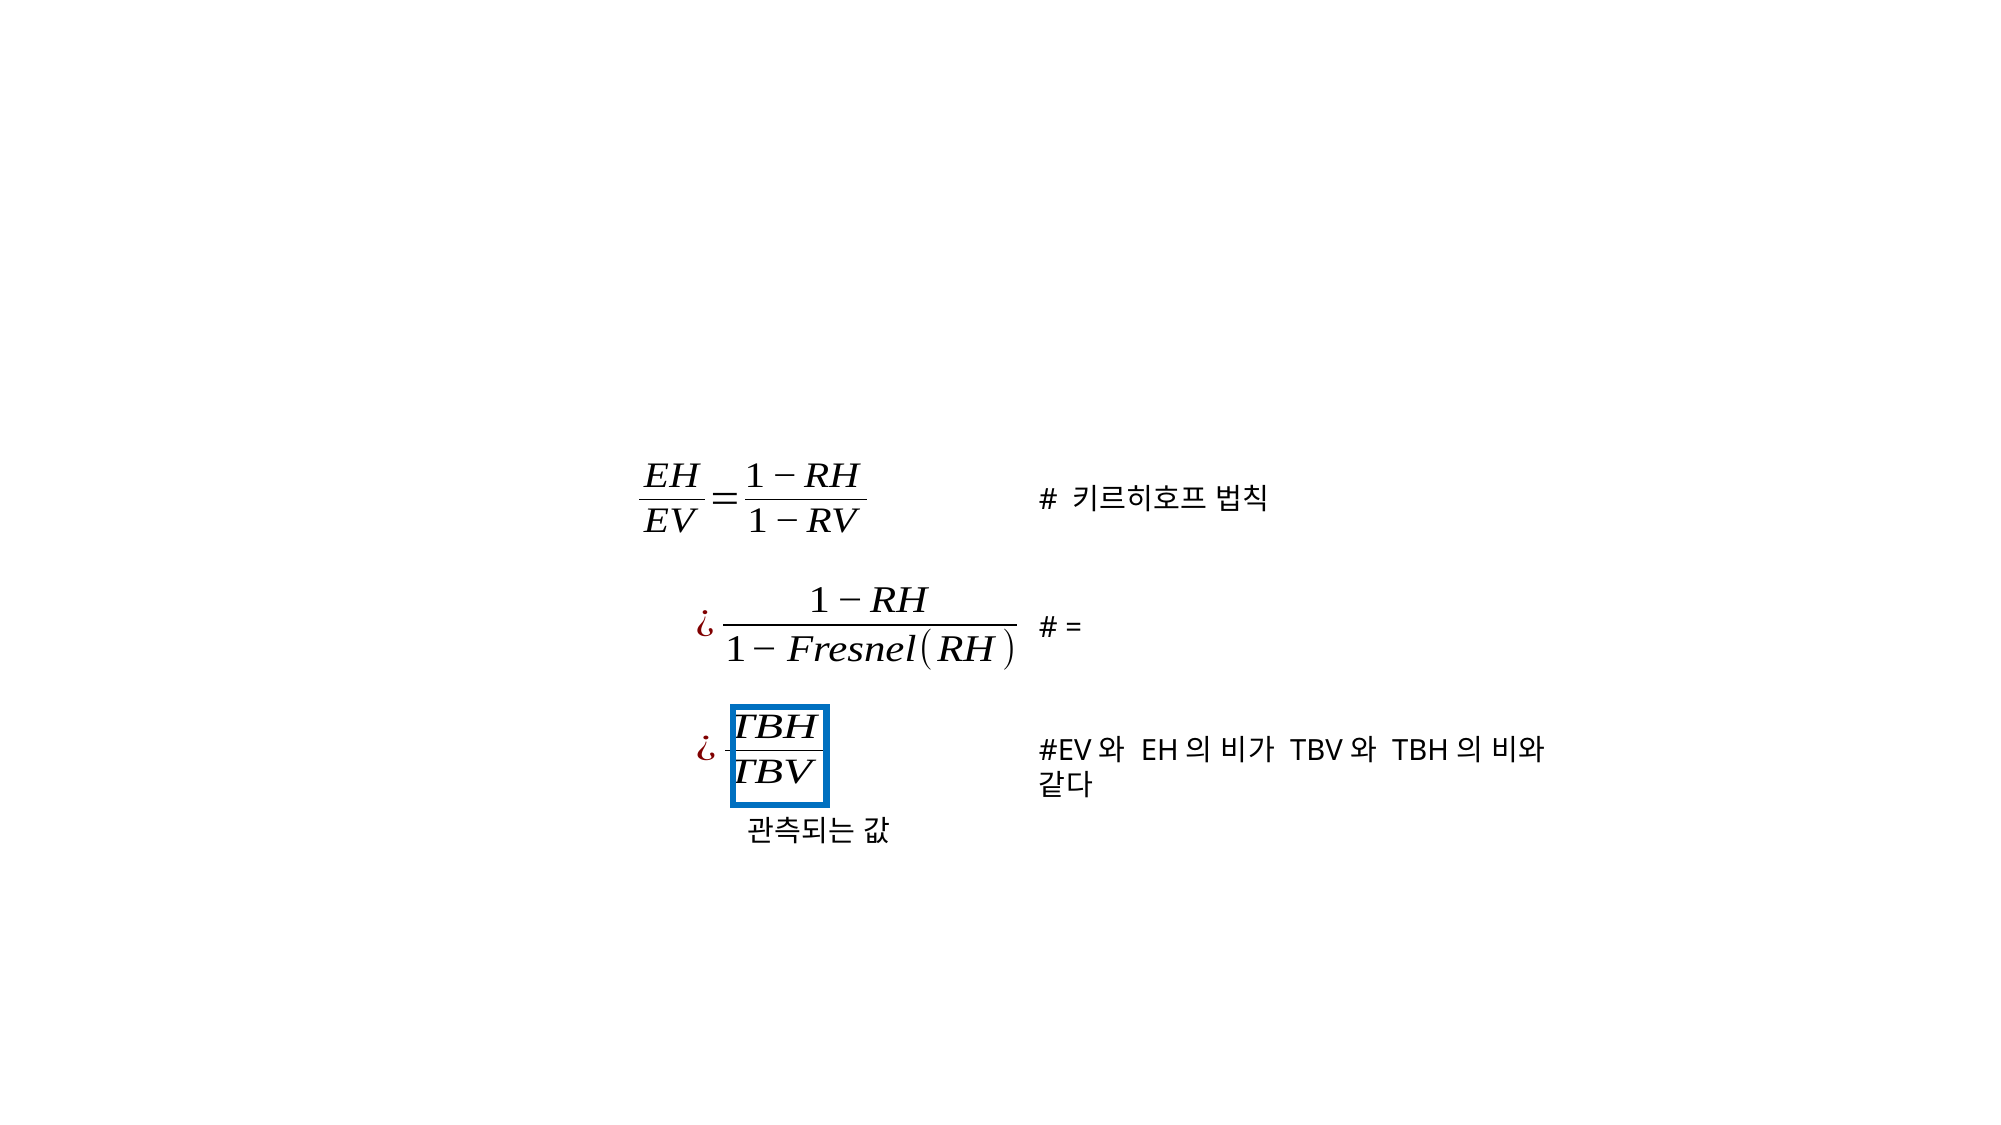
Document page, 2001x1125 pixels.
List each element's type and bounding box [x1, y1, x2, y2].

text_box [636, 455, 1601, 856]
